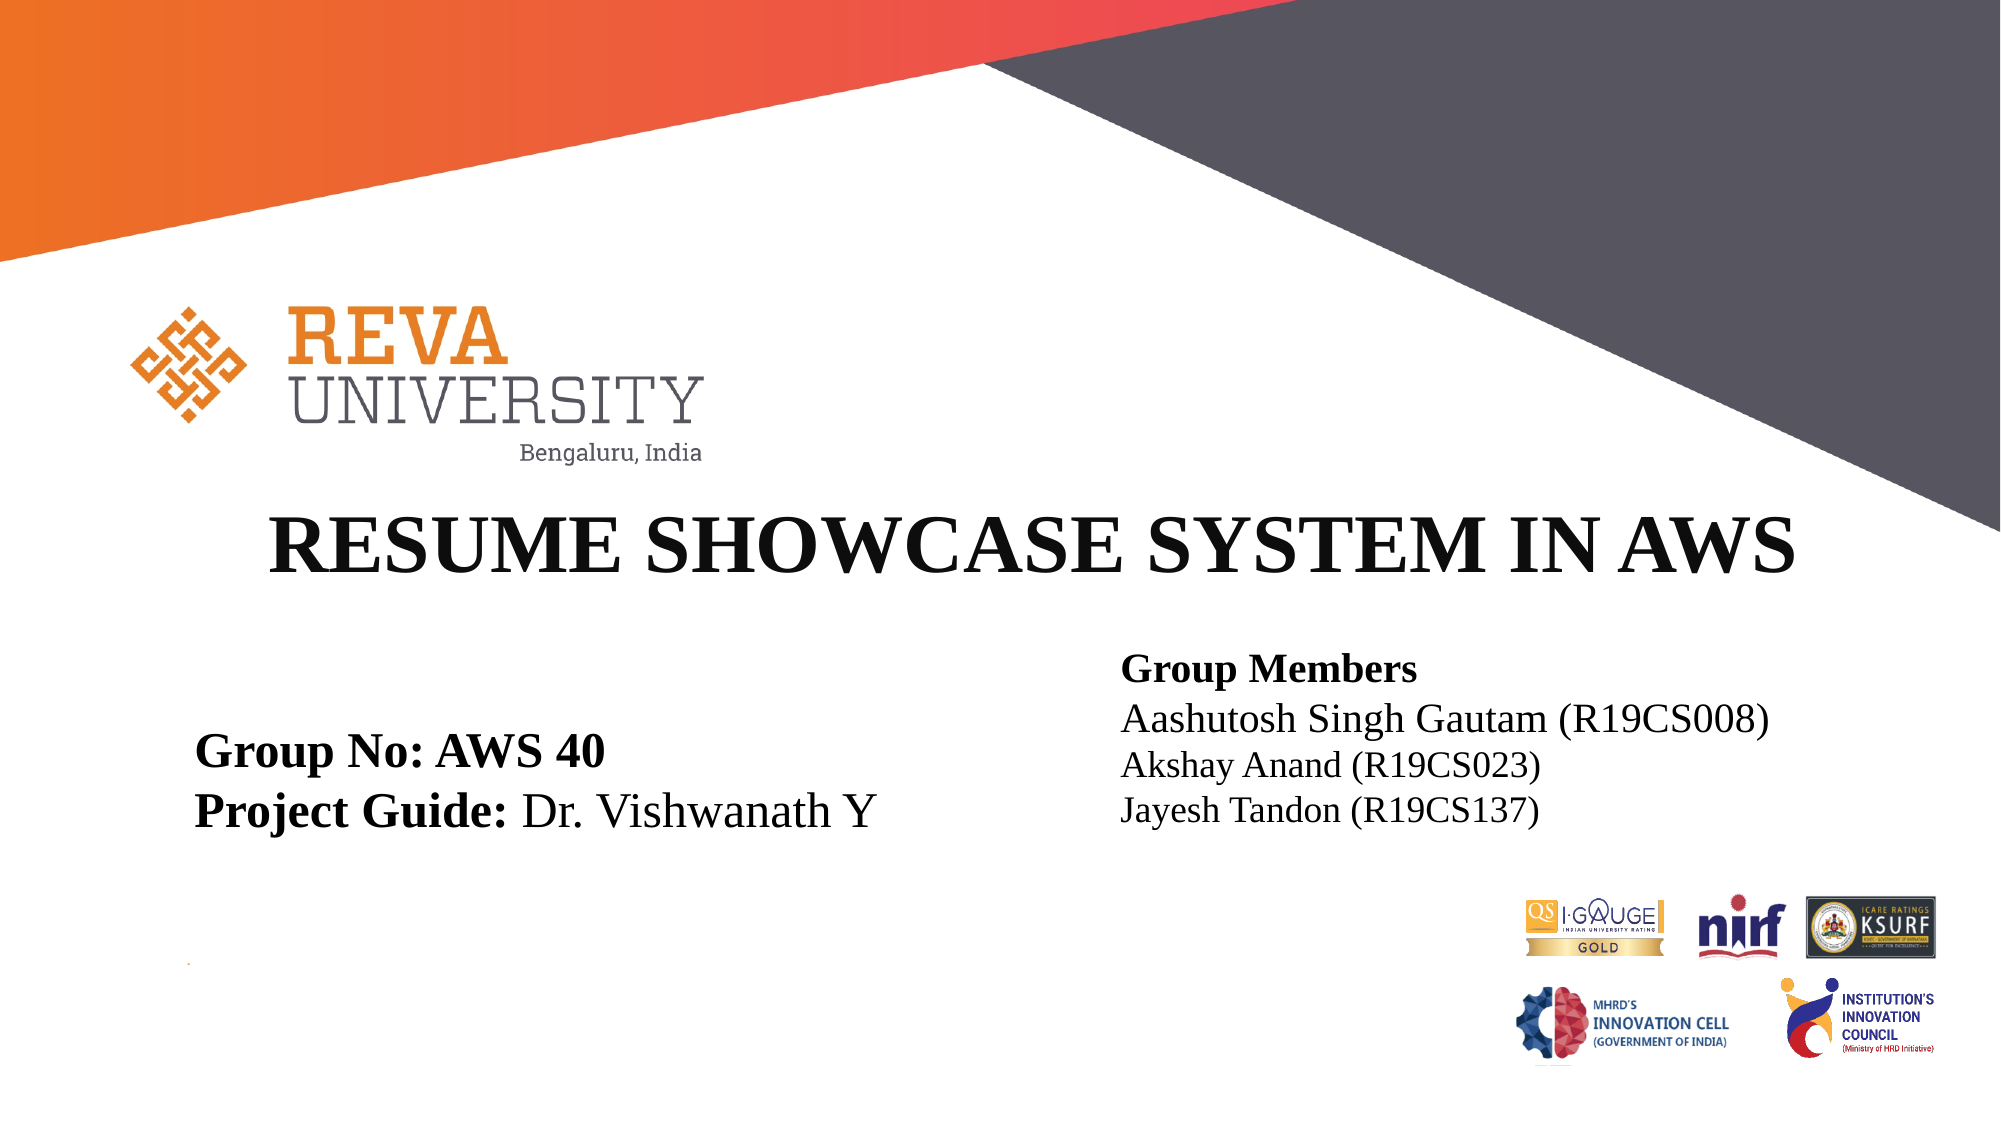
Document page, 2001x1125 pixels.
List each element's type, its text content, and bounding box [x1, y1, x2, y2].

picture [0, 0, 2001, 1125]
text_box Group Members Aashutosh Singh Gautam (R19CS008) Akshay Anand (R19CS023) Jayesh Tandon (R19CS137) [1105, 632, 1818, 888]
text_box Group No: AWS 40 Project Guide: Dr. Vishwanath Y [179, 679, 1030, 845]
title RESUME SHOWCASE SYSTEM IN AWS [121, 445, 1946, 646]
